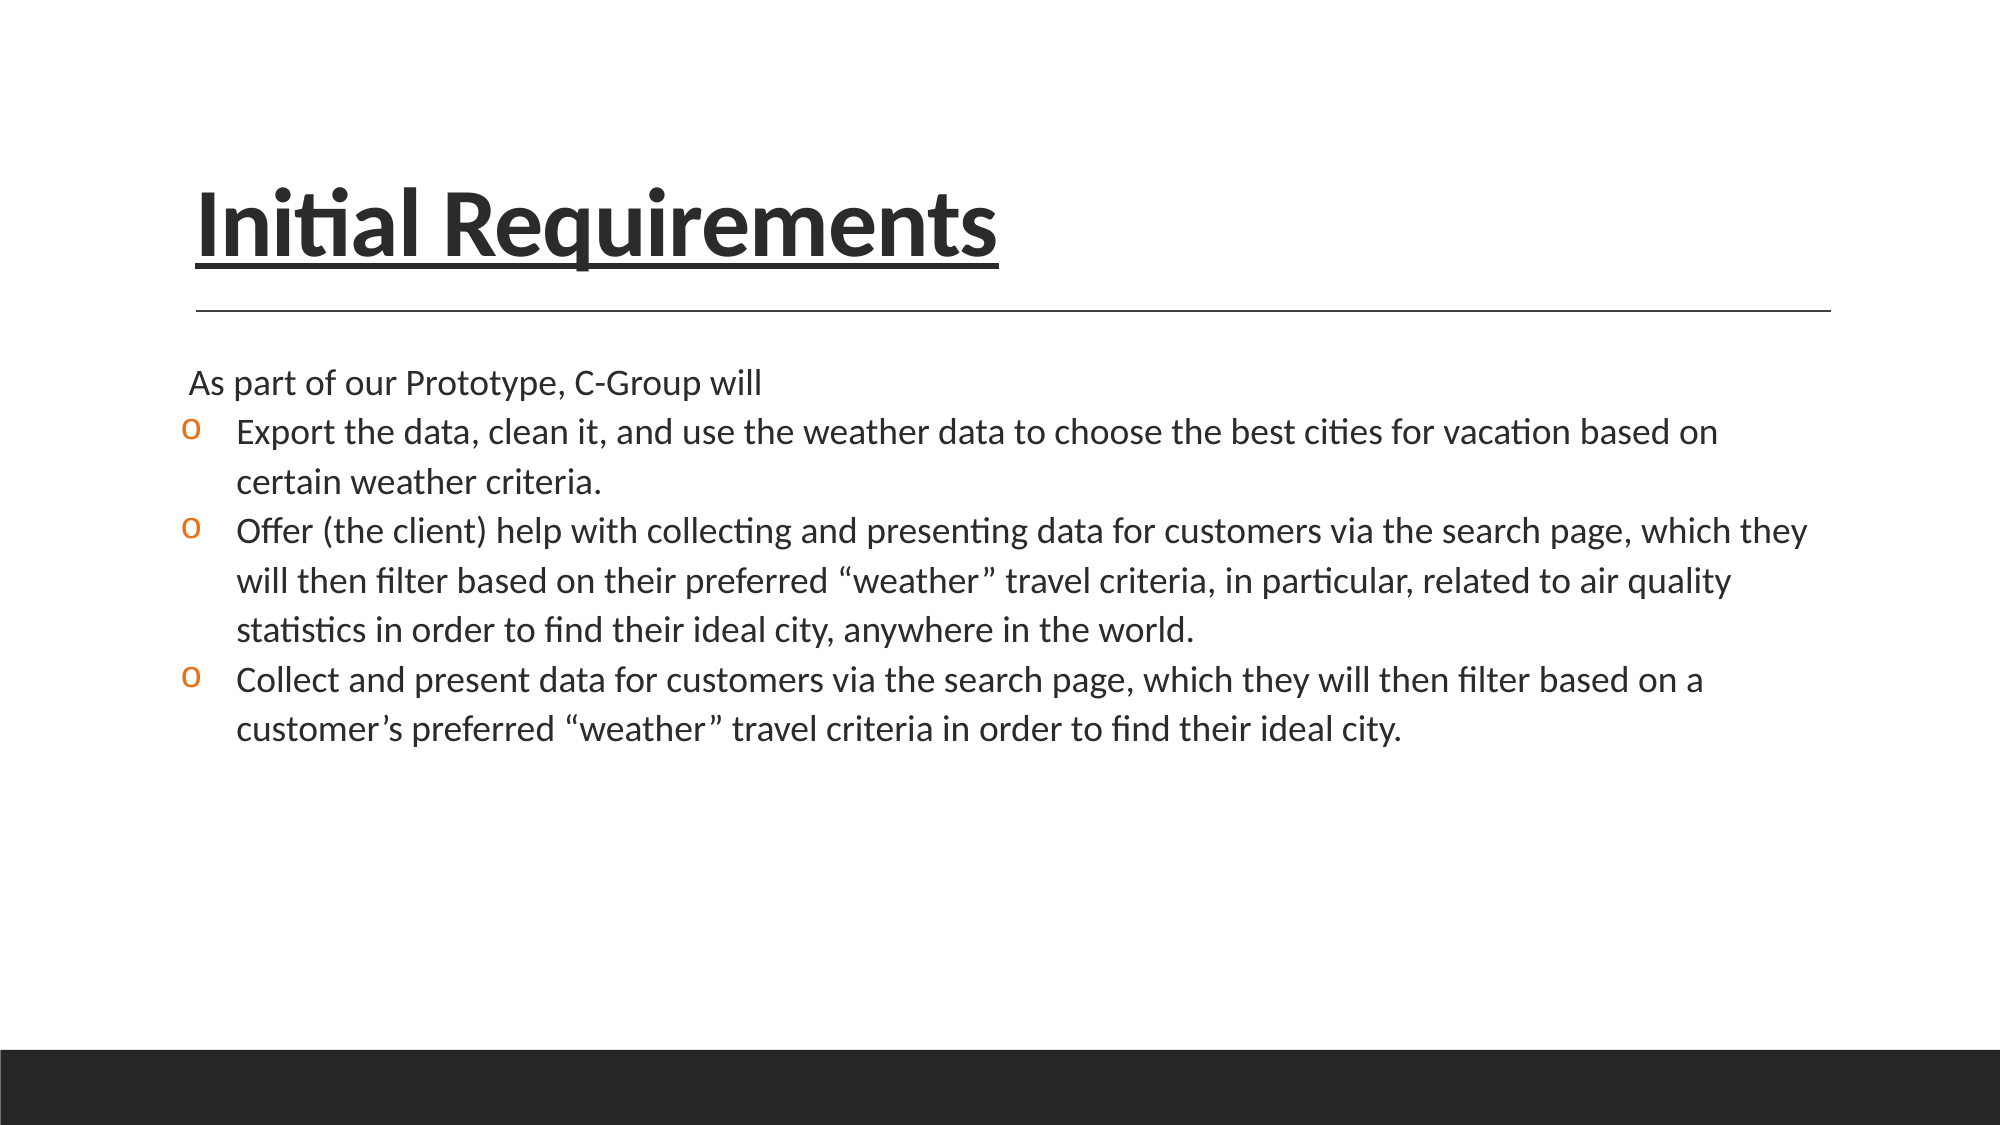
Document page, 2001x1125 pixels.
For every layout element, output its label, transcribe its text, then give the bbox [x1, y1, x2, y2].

list As part of our Prototype, C-Group will Export the data, clean it, and use the weather data to choose the best cities for vacation based on certain weather criteria. Offer (the client) help with collecting and presenting data for customers via the search page, which they will then filter based on their preferred “weather” travel criteria, in particular, related to air quality statistics in order to find their ideal city, anywhere in the world. Collect and present data for customers via the search page, which they will then filter based on a customer’s preferred “weather” travel criteria in order to find their ideal city. [180, 345, 1830, 963]
title Initial Requirements [180, 47, 1830, 285]
